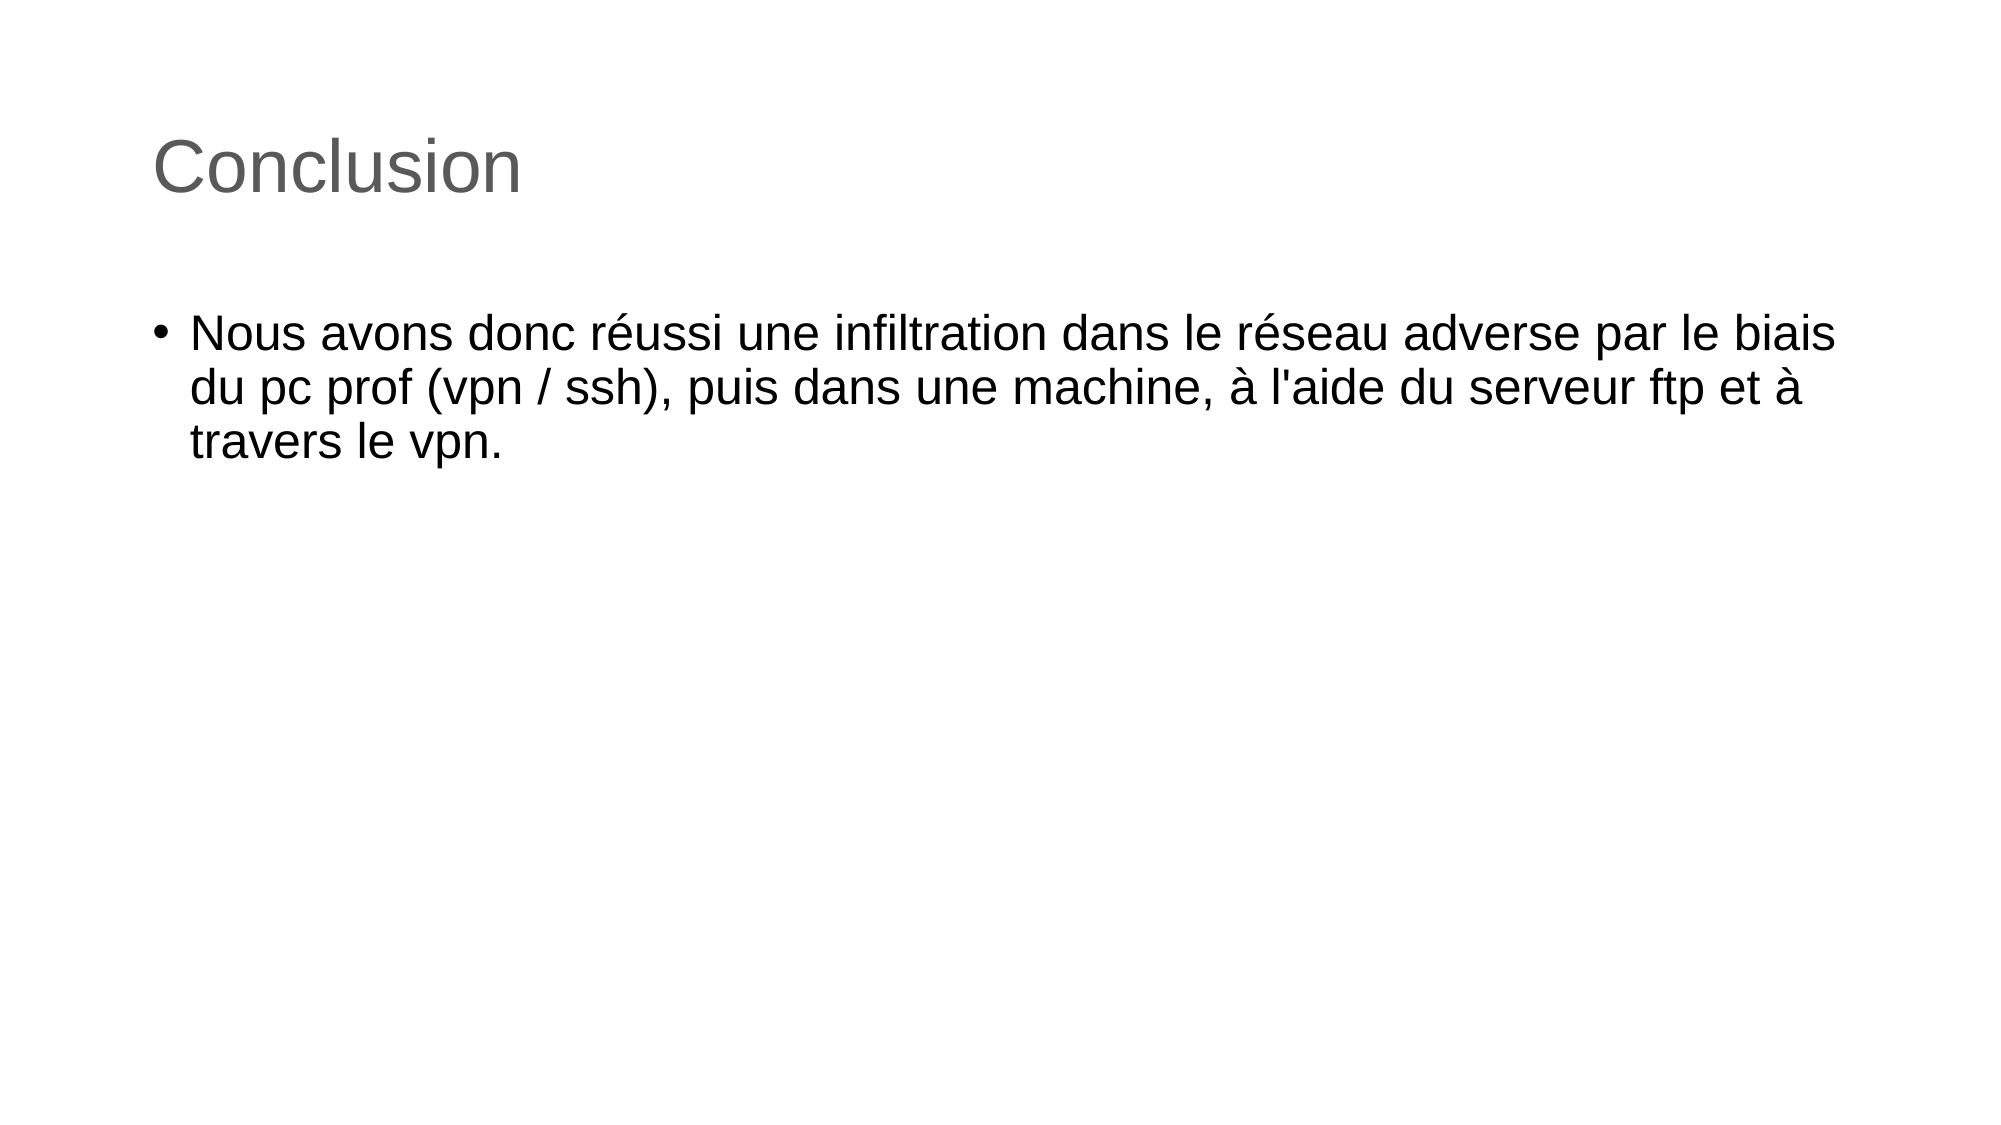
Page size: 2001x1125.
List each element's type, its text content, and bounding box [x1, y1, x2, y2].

title Conclusion [137, 59, 1863, 278]
list Nous avons donc réussi une infiltration dans le réseau adverse par le biais du pc prof (vpn / ssh), puis dans une machine, à l'aide du serveur ftp et à travers le vpn. [137, 299, 1863, 1014]
